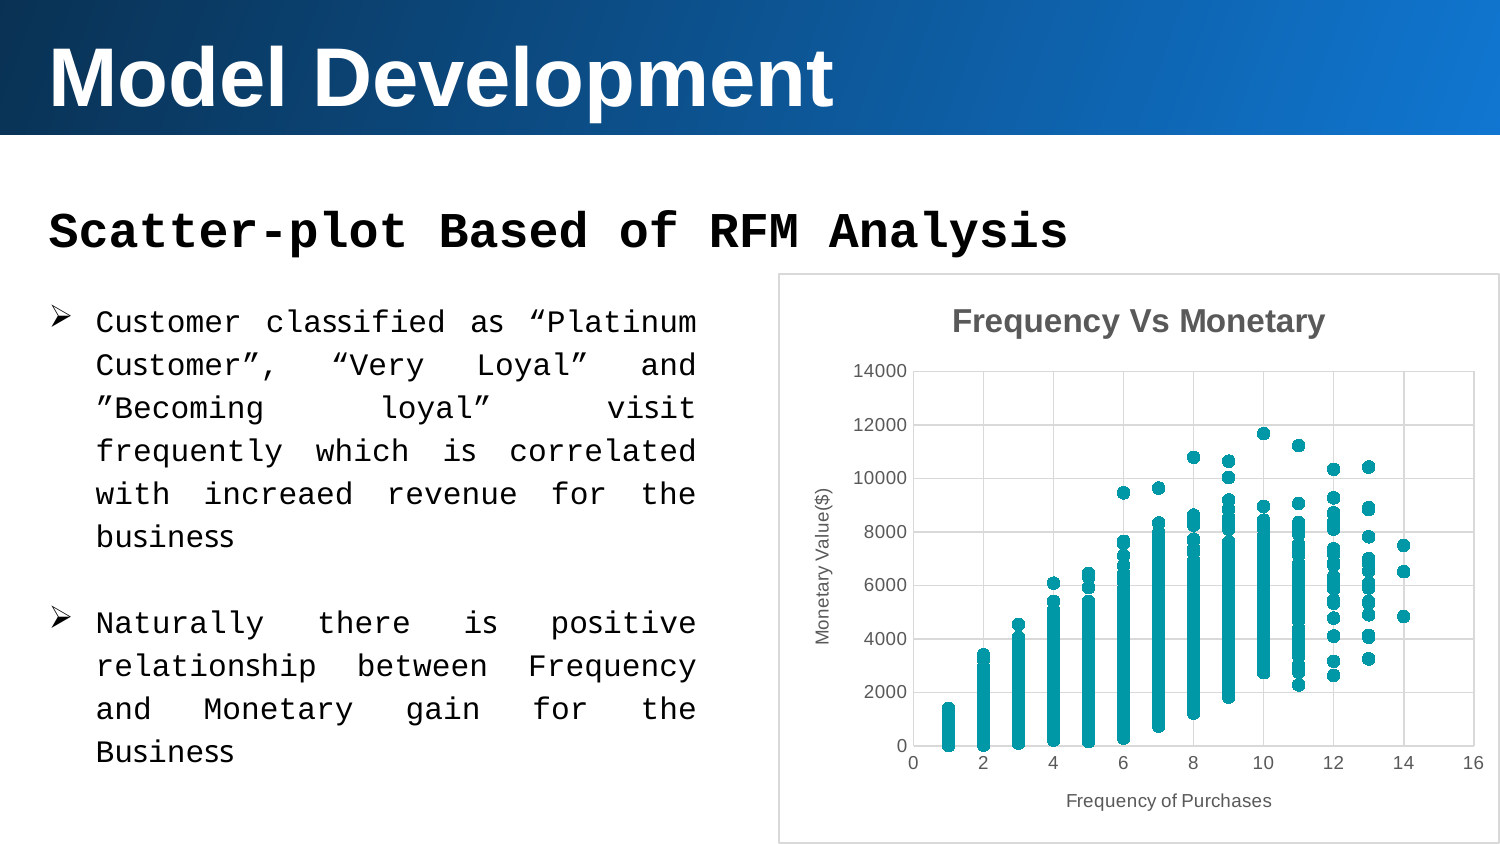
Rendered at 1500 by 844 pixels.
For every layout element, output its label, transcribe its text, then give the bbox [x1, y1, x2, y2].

text_box Scatter-plot Based of RFM Analysis [33, 173, 1424, 273]
text_box [0, 0, 1500, 135]
text_box Customer classified as “Platinum Customer”, “Very Loyal” and ”Becoming loyal” visit frequently which is correlated with increaed revenue for the business Naturally there is positive relationship between Frequency and Monetary gain for the Business [33, 280, 712, 784]
chart [778, 272, 1500, 844]
text_box Model Development [33, 8, 1439, 139]
